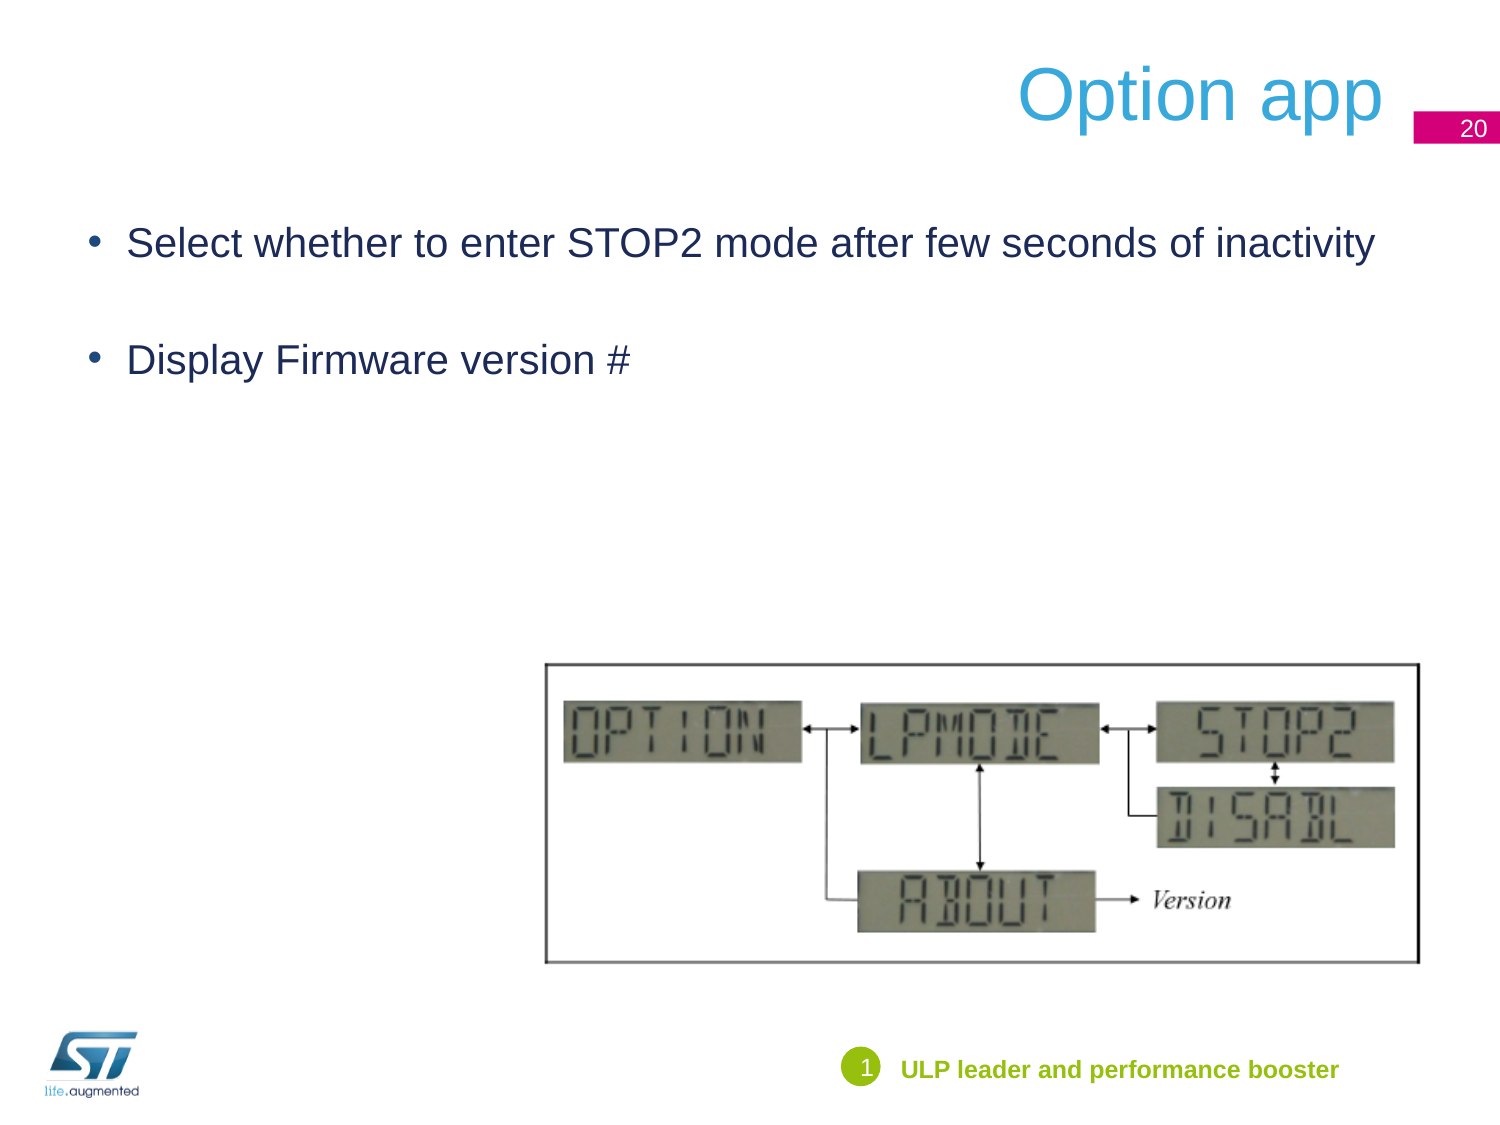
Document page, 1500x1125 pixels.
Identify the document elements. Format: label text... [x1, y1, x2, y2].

picture [37, 1022, 147, 1104]
title Option app [75, 19, 1400, 161]
slide_number 20 [1413, 111, 1500, 144]
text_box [840, 1046, 1365, 1092]
picture [530, 654, 1426, 973]
text_box Select whether to enter STOP2 mode after few seconds of inactivity Display Firmware version # [74, 209, 1425, 655]
